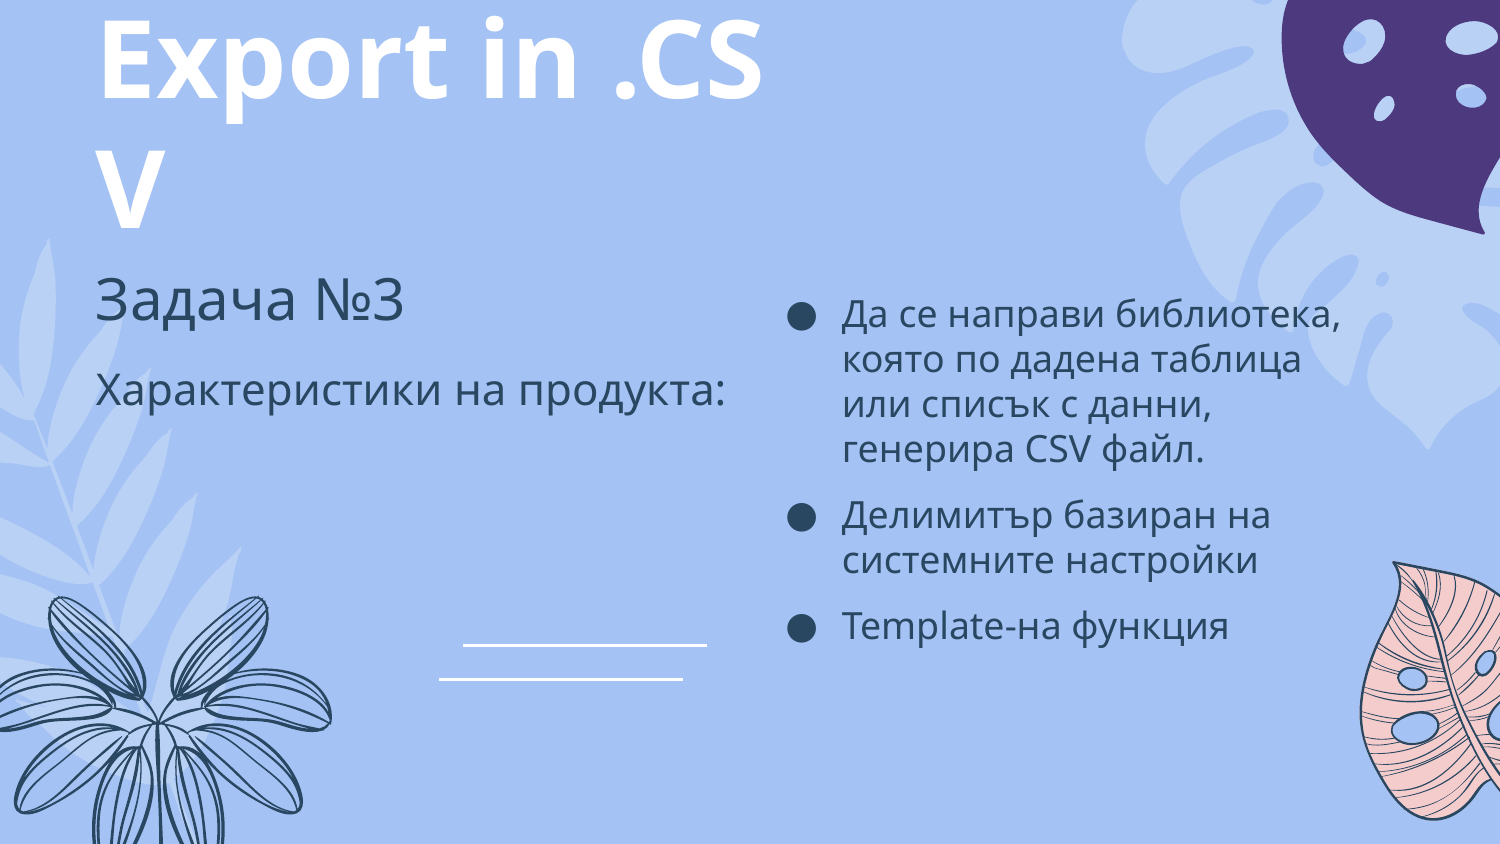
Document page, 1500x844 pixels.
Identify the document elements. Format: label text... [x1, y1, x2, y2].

subtitle Характеристики на продукта: [80, 356, 751, 430]
text_box [0, 595, 332, 844]
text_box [1352, 544, 1500, 844]
text_box Export in .CSV [80, 134, 786, 265]
text_box Задача №3 [80, 274, 806, 348]
list Да се направи библиотека, която по дадена таблица или списък с данни, генерира CSV файл. Делимитър базиран на системните настройки Template-на функция [751, 274, 1359, 682]
